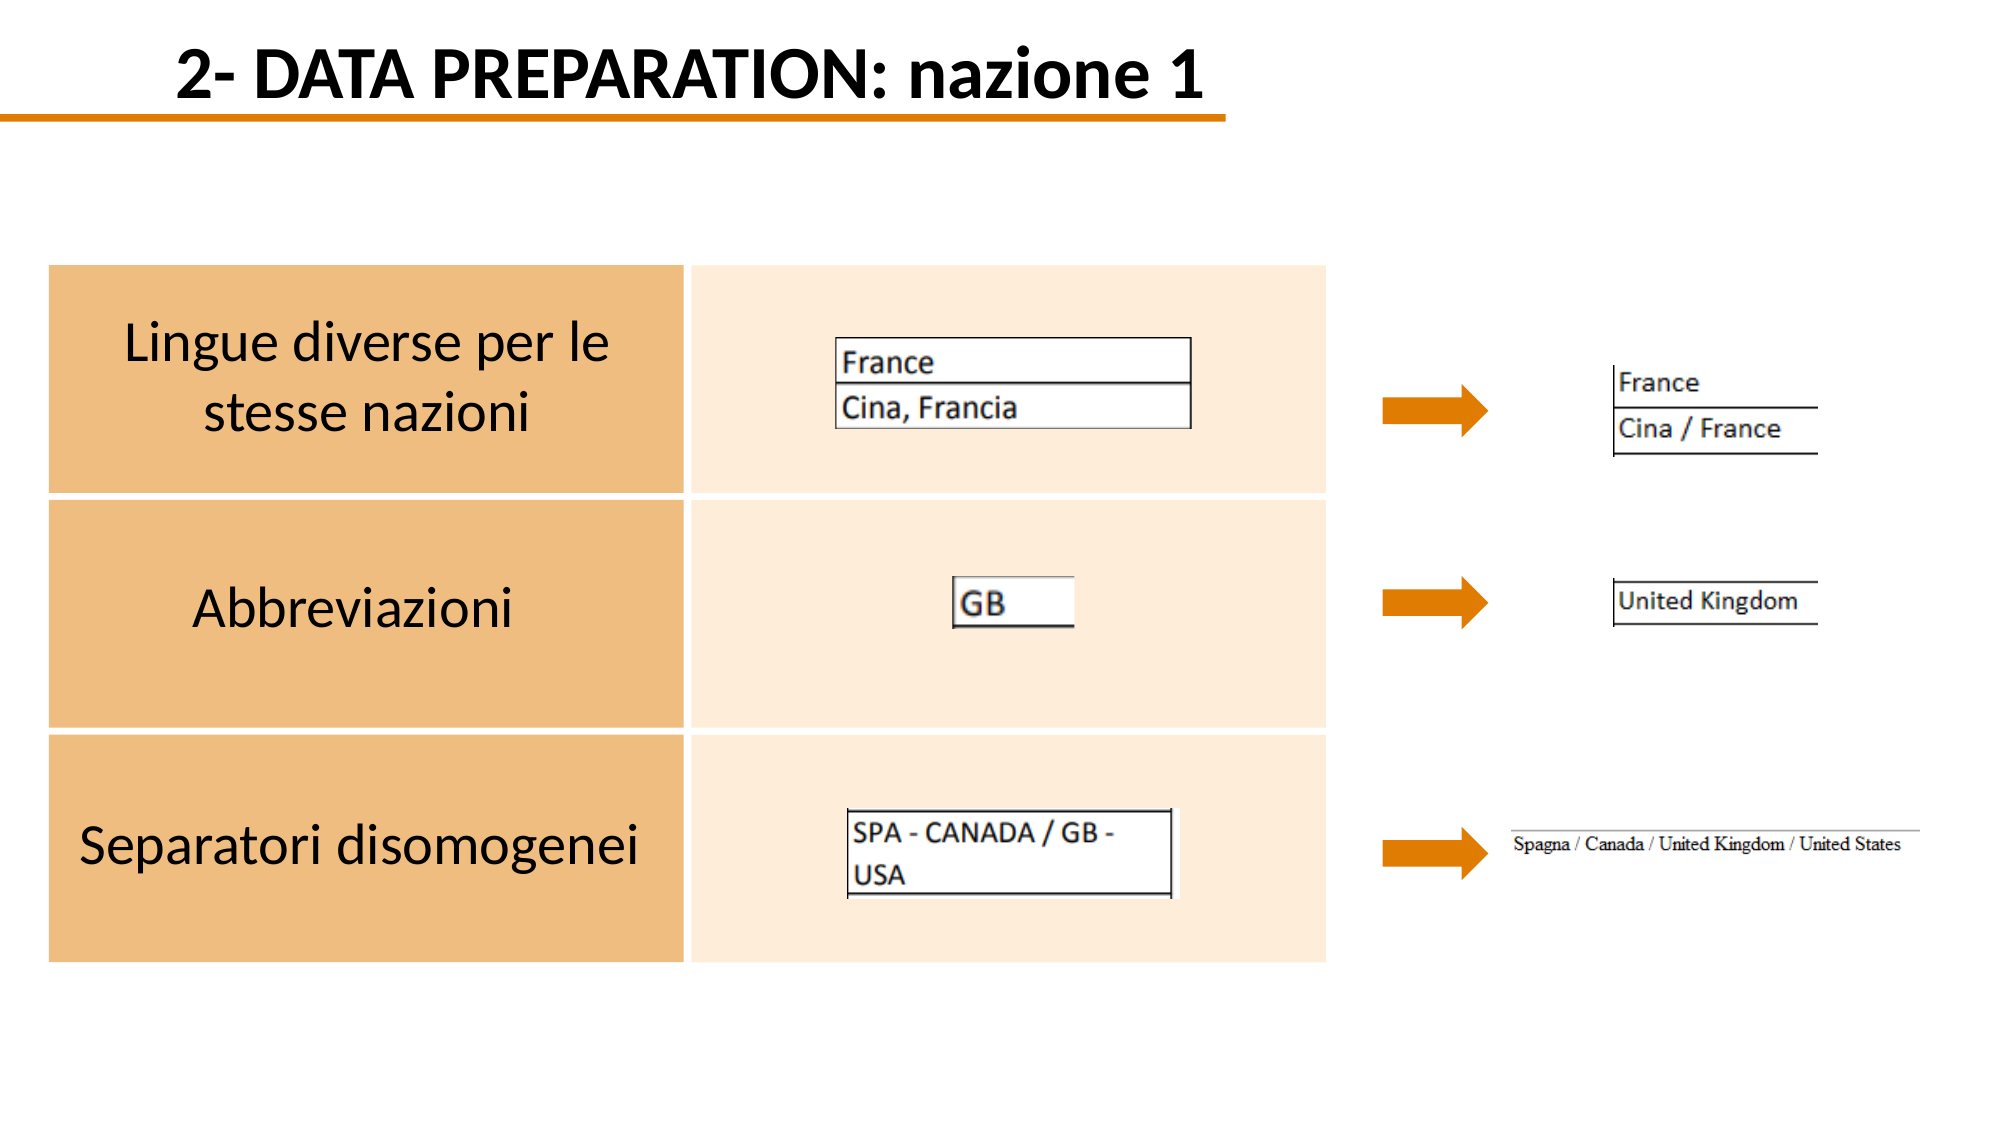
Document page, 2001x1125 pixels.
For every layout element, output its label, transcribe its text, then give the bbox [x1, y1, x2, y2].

picture [1511, 828, 1920, 879]
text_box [48, 264, 1327, 963]
picture [846, 807, 1181, 900]
picture [1613, 578, 1818, 628]
picture [835, 337, 1192, 429]
picture [952, 576, 1075, 629]
picture [1613, 365, 1818, 457]
text_box [1382, 826, 1489, 881]
text_box [0, 114, 1226, 122]
text_box [1382, 384, 1489, 438]
text_box [1382, 576, 1489, 630]
text_box 2- DATA PREPARATION: nazione 1 [160, 15, 1326, 122]
